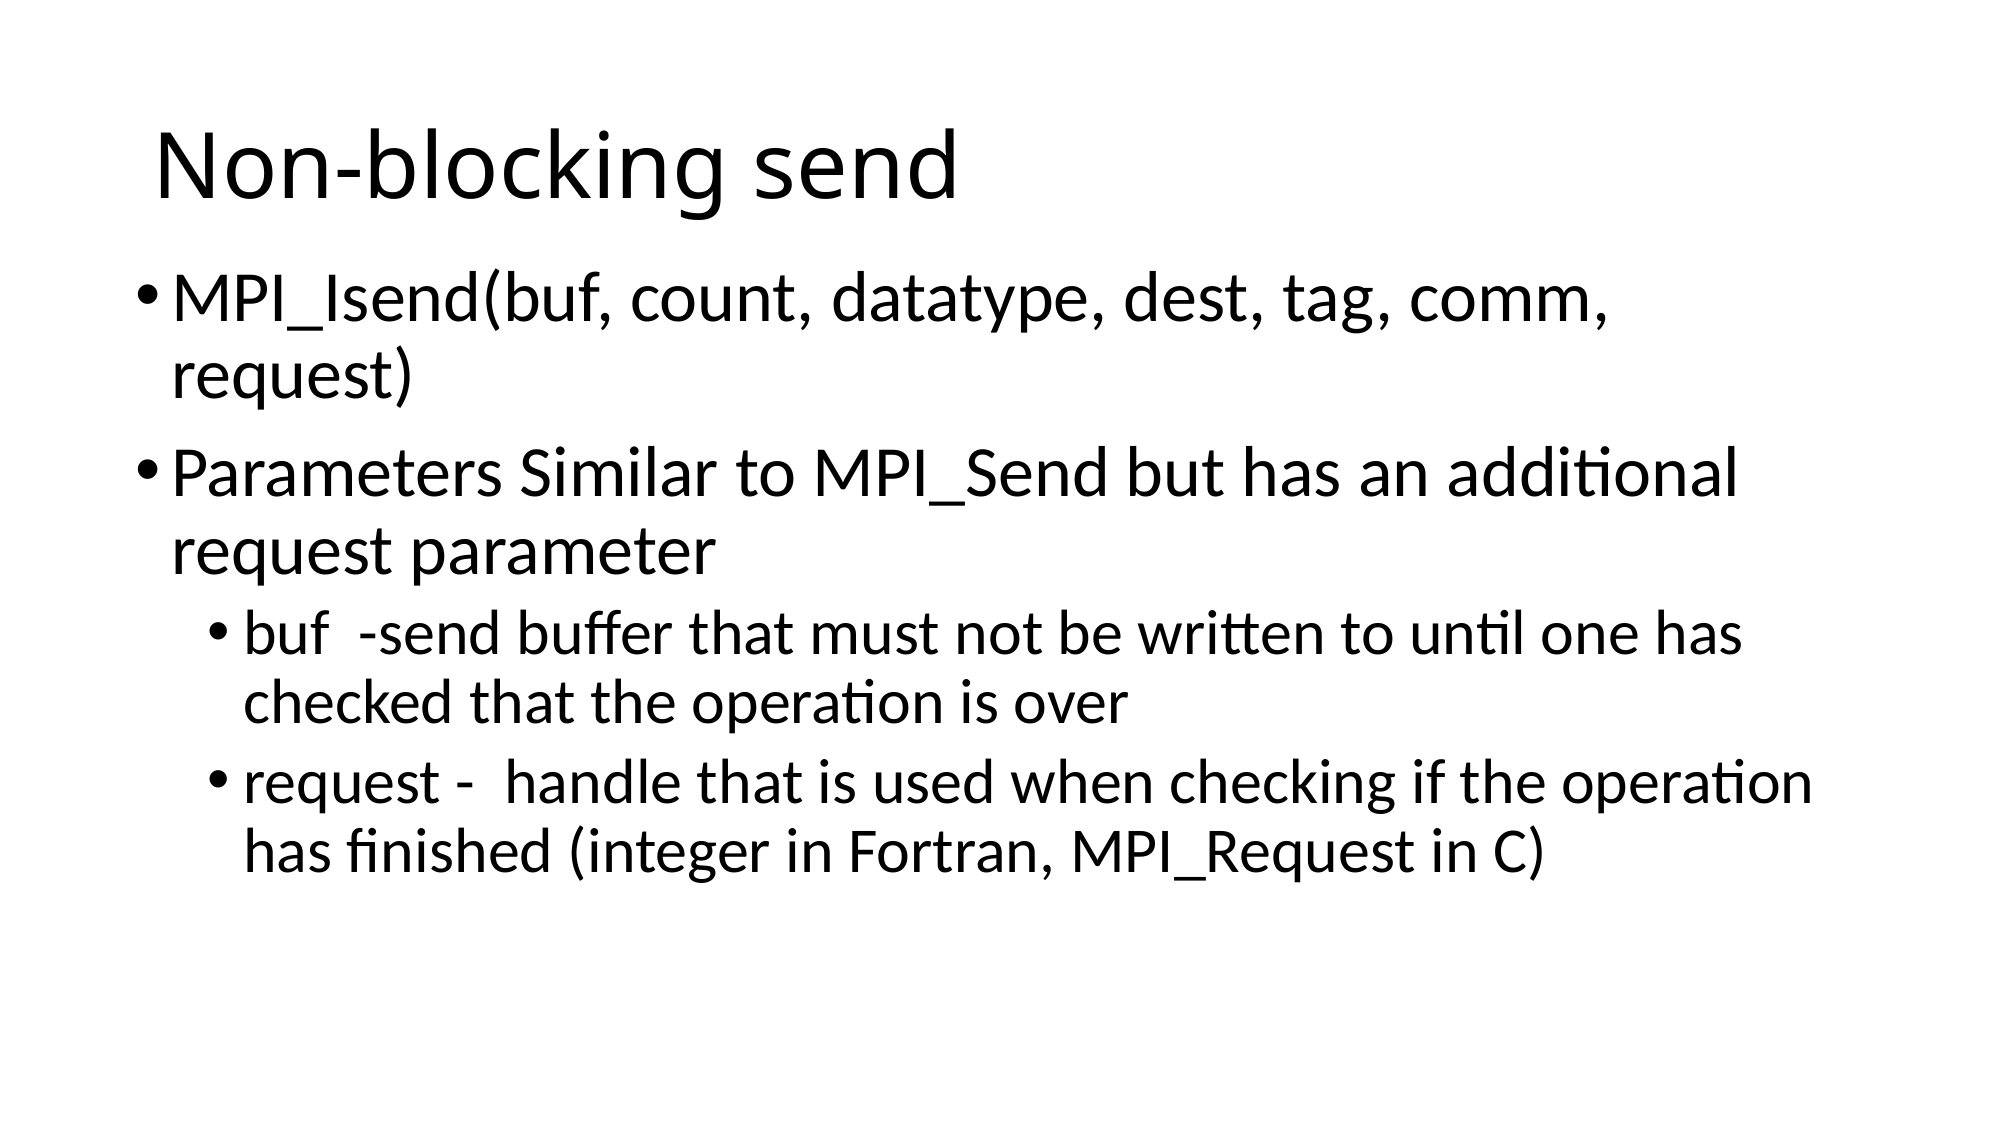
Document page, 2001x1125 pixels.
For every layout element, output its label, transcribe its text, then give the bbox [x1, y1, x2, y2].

list MPI_Isend(buf, count, datatype, dest, tag, comm, request) Parameters Similar to MPI_Send but has an additional request parameter buf -send buffer that must not be written to until one has checked that the operation is over request - handle that is used when checking if the operation has finished (integer in Fortran, MPI_Request in C) [120, 251, 1846, 966]
title Non-blocking send [137, 59, 1863, 278]
